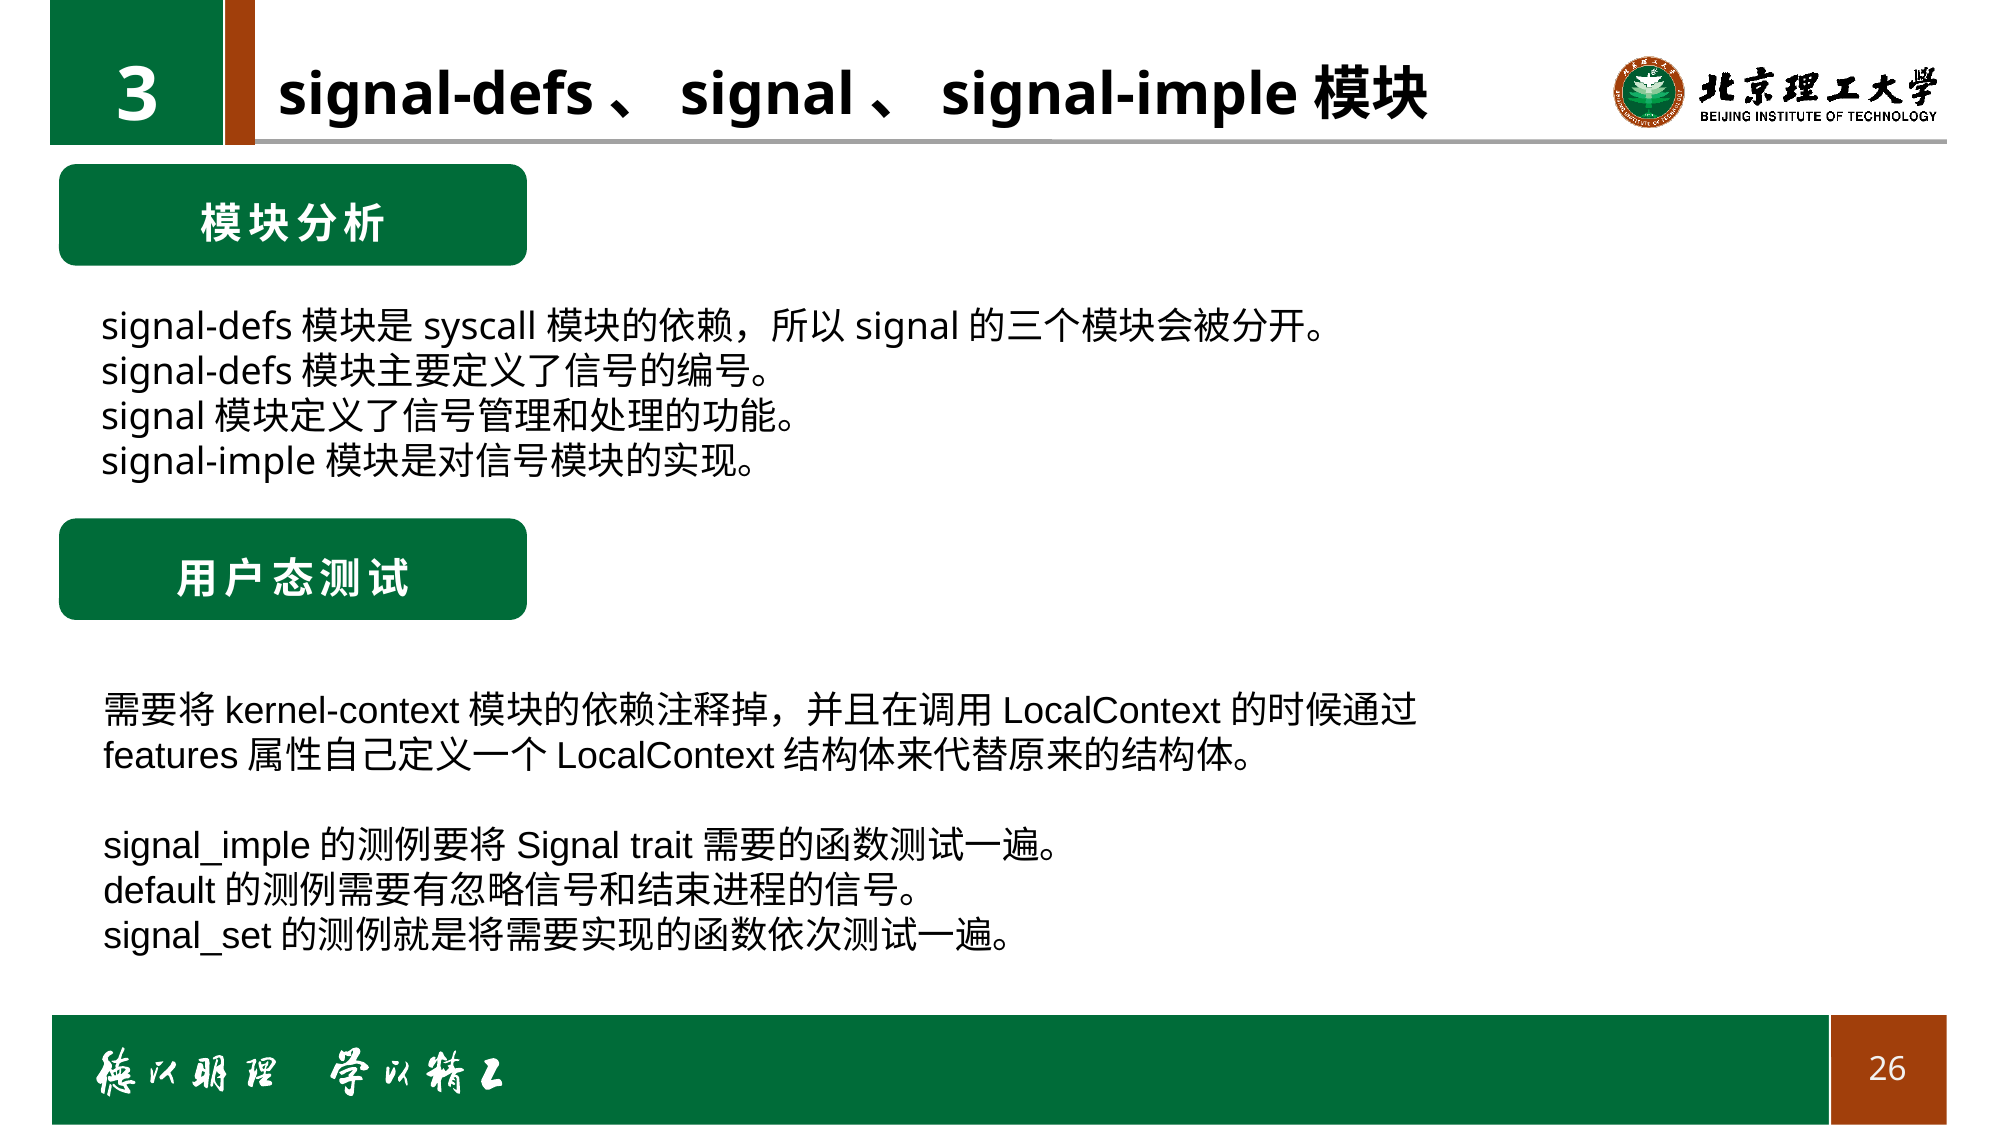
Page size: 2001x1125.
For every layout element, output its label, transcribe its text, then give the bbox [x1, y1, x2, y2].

title signal-defs、signal、signal-imple模块 [263, 56, 1682, 135]
text_box 用户态测试 [58, 518, 527, 620]
text_box signal-defs模块是syscall模块的依赖，所以signal的三个模块会被分开。 signal-defs模块主要定义了信号的编号。 signal模块定义了信号管理和处理的功能。 signal-imple模块是对信号模块的实现。 [86, 295, 1359, 490]
text_box 3 [58, 38, 218, 144]
picture [1682, 56, 1937, 128]
text_box 模块分析 [58, 164, 527, 266]
text_box 需要将kernel-context模块的依赖注释掉，并且在调用LocalContext的时候通过features属性自己定义一个LocalContext结构体来代替原来的结构体。 signal_imple的测例要将Signal trait需要的函数测试一遍。 default的测例需要有忽略信号和结束进程的信号。 signal_set的测例就是将需要实现的函数依次测试一遍。 [88, 679, 1565, 748]
